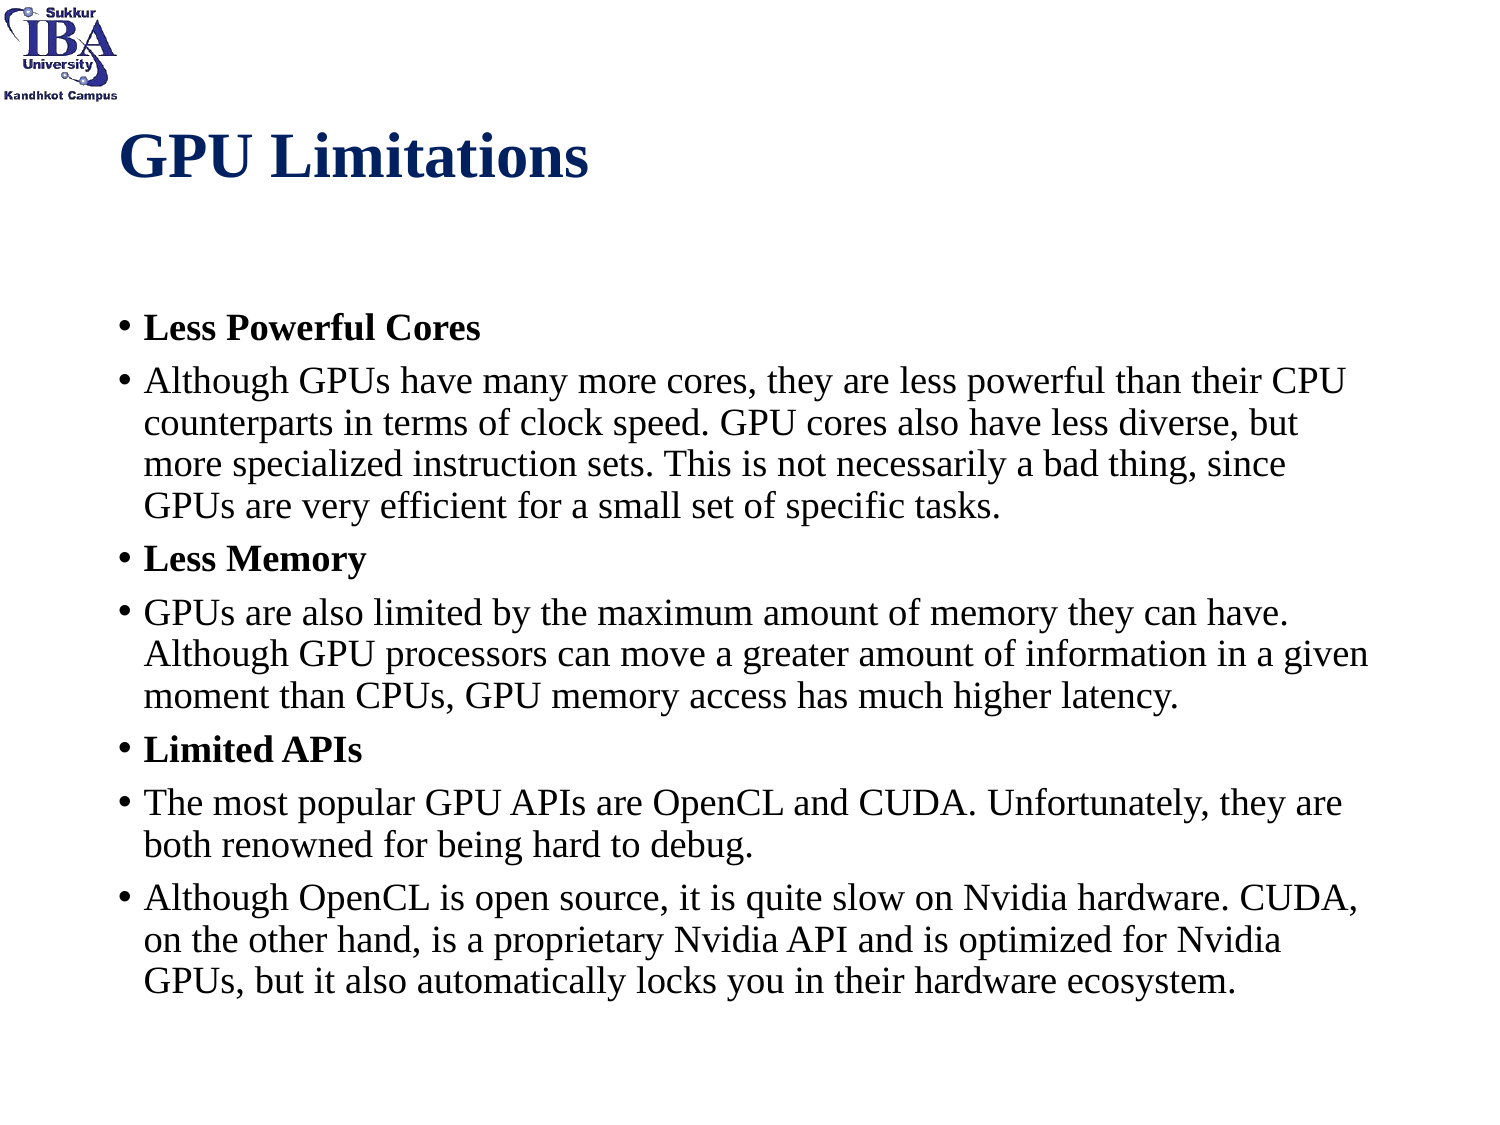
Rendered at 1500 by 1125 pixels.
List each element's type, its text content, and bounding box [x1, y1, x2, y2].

list Less Powerful Cores Although GPUs have many more cores, they are less powerful than their CPU counterparts in terms of clock speed. GPU cores also have less diverse, but more specialized instruction sets. This is not necessarily a bad thing, since GPUs are very efficient for a small set of specific tasks. Less Memory GPUs are also limited by the maximum amount of memory they can have. Although GPU processors can move a greater amount of information in a given moment than CPUs, GPU memory access has much higher latency. Limited APIs The most popular GPU APIs are OpenCL and CUDA. Unfortunately, they are both renowned for being hard to debug. Although OpenCL is open source, it is quite slow on Nvidia hardware. CUDA, on the other hand, is a proprietary Nvidia API and is optimized for Nvidia GPUs, but it also automatically locks you in their hardware ecosystem. [103, 299, 1397, 1014]
title GPU Limitations [103, 114, 1397, 278]
picture [0, 0, 121, 114]
